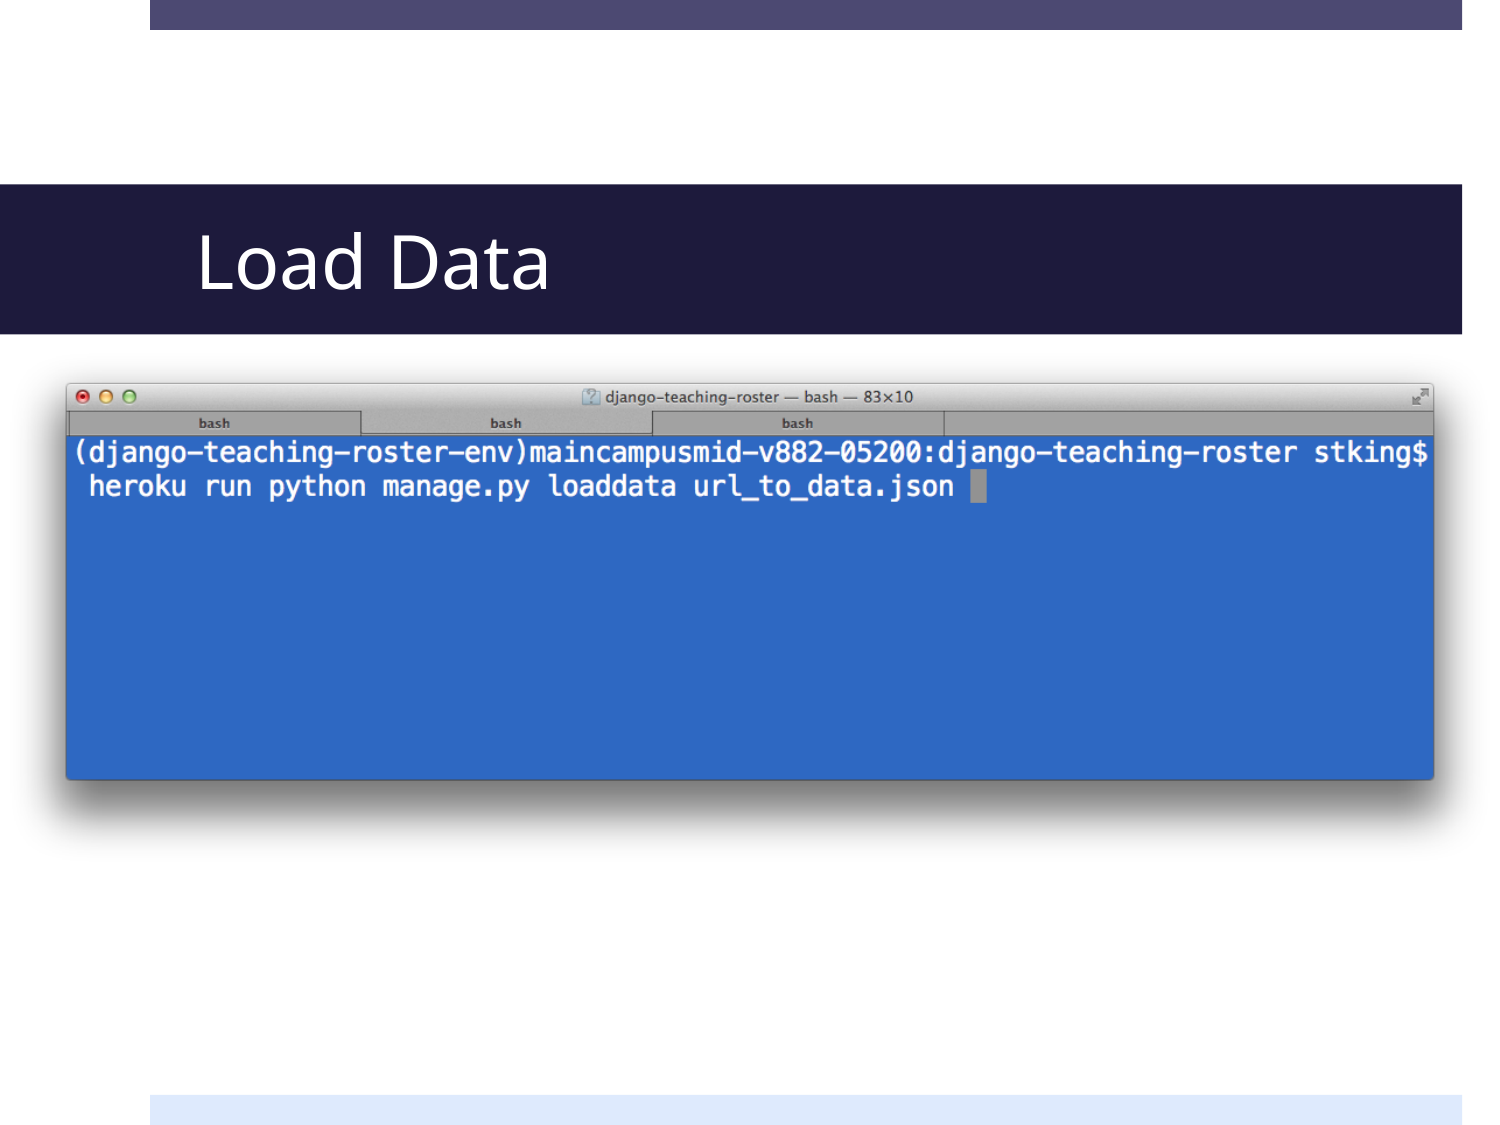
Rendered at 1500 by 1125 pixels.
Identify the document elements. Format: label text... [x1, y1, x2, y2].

title Load Data [0, 184, 1463, 335]
picture [0, 342, 1500, 873]
